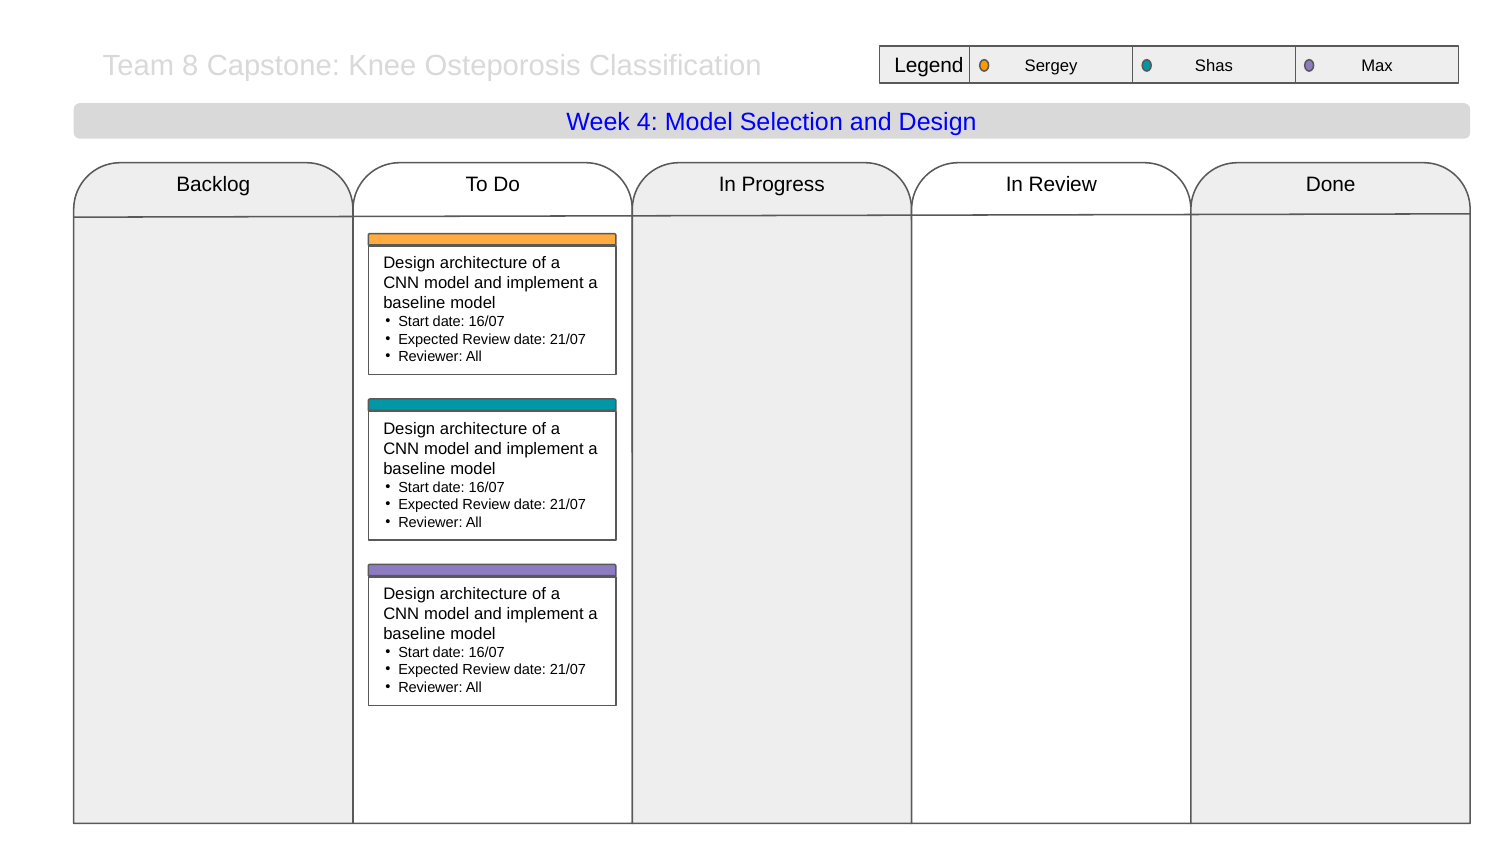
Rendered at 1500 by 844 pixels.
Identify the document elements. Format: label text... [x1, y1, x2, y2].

text_box Done [1211, 158, 1450, 209]
text_box [1190, 170, 1471, 213]
text_box Backlog [93, 158, 333, 209]
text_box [368, 564, 617, 706]
text_box [353, 227, 632, 824]
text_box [368, 398, 617, 541]
text_box [632, 171, 912, 212]
text_box In Review [931, 158, 1171, 209]
text_box In Progress [652, 158, 892, 209]
text_box Team 8 Capstone: Knee Osteporosis Classification [87, 31, 791, 97]
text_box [879, 45, 1460, 84]
text_box [353, 171, 632, 212]
text_box [911, 227, 1190, 824]
text_box [73, 171, 353, 213]
text_box [911, 171, 1191, 212]
text_box [73, 226, 353, 824]
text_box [73, 213, 1471, 218]
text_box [368, 233, 617, 375]
text_box Week 4: Model Selection and Design [71, 101, 1473, 141]
text_box To Do [373, 158, 613, 209]
text_box [1190, 224, 1471, 824]
text_box [632, 227, 911, 824]
